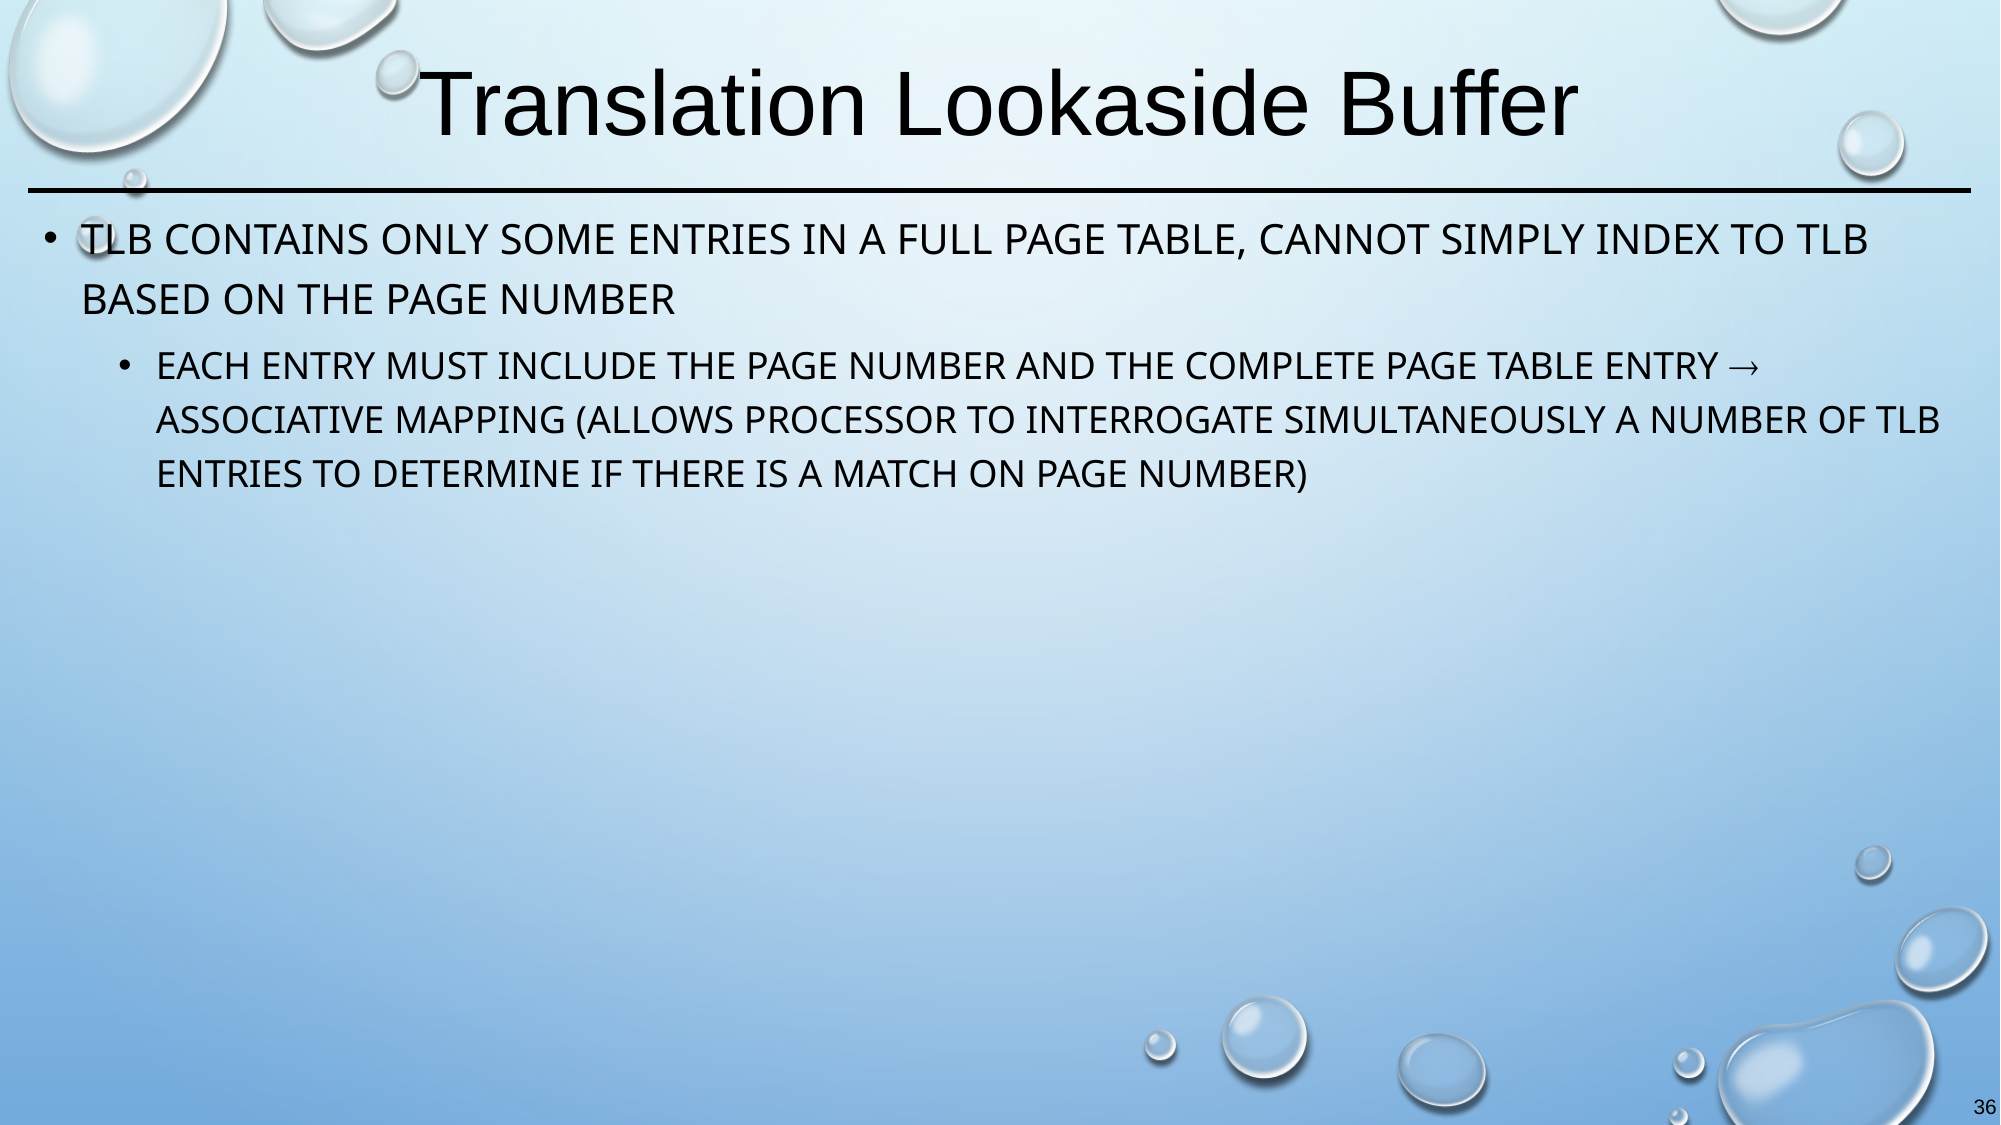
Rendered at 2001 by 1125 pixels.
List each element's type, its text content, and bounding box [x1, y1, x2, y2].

title Translation Lookaside Buffer [28, 25, 1972, 187]
slide_number 36 [1909, 1089, 2000, 1124]
picture [0, 0, 2000, 1125]
list TLB contains only some entries in a full page table, cannot simply index to TLB based on the page number each entry must include the page number and the complete page table entry  associative mapping (allows processor to interrogate simultaneously a number of TLB entries to determine if there is a match on page number) [28, 195, 1972, 1108]
